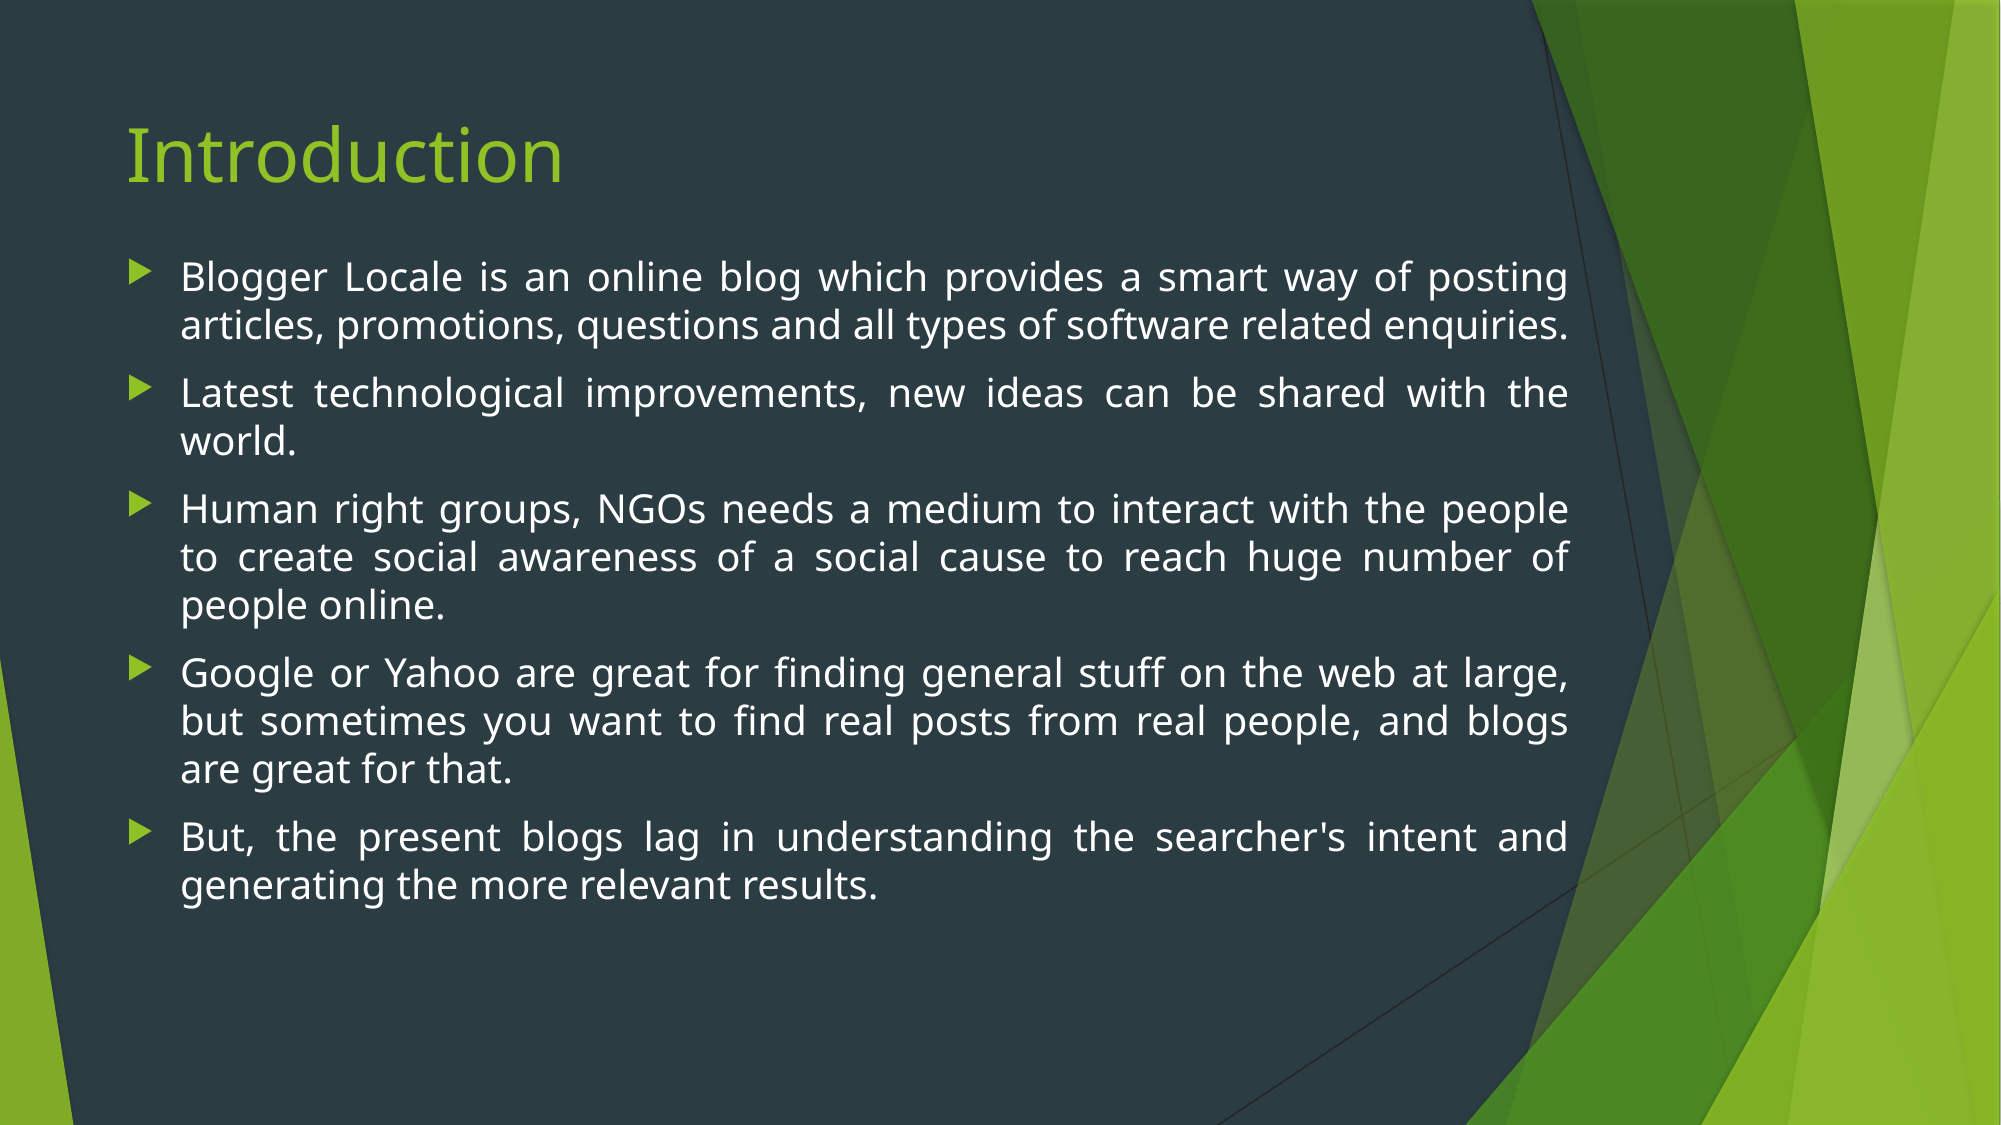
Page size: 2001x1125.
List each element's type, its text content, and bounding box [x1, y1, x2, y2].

title Introduction [111, 99, 1522, 244]
list Blogger Locale is an online blog which provides a smart way of posting articles, promotions, questions and all types of software related enquiries. Latest technological improvements, new ideas can be shared with the world. Human right groups, NGOs needs a medium to interact with the people to create social awareness of a social cause to reach huge number of people online. Google or Yahoo are great for finding general stuff on the web at large, but sometimes you want to find real posts from real people, and blogs are great for that. But, the present blogs lag in understanding the searcher's intent and generating the more relevant results. [111, 244, 1587, 991]
